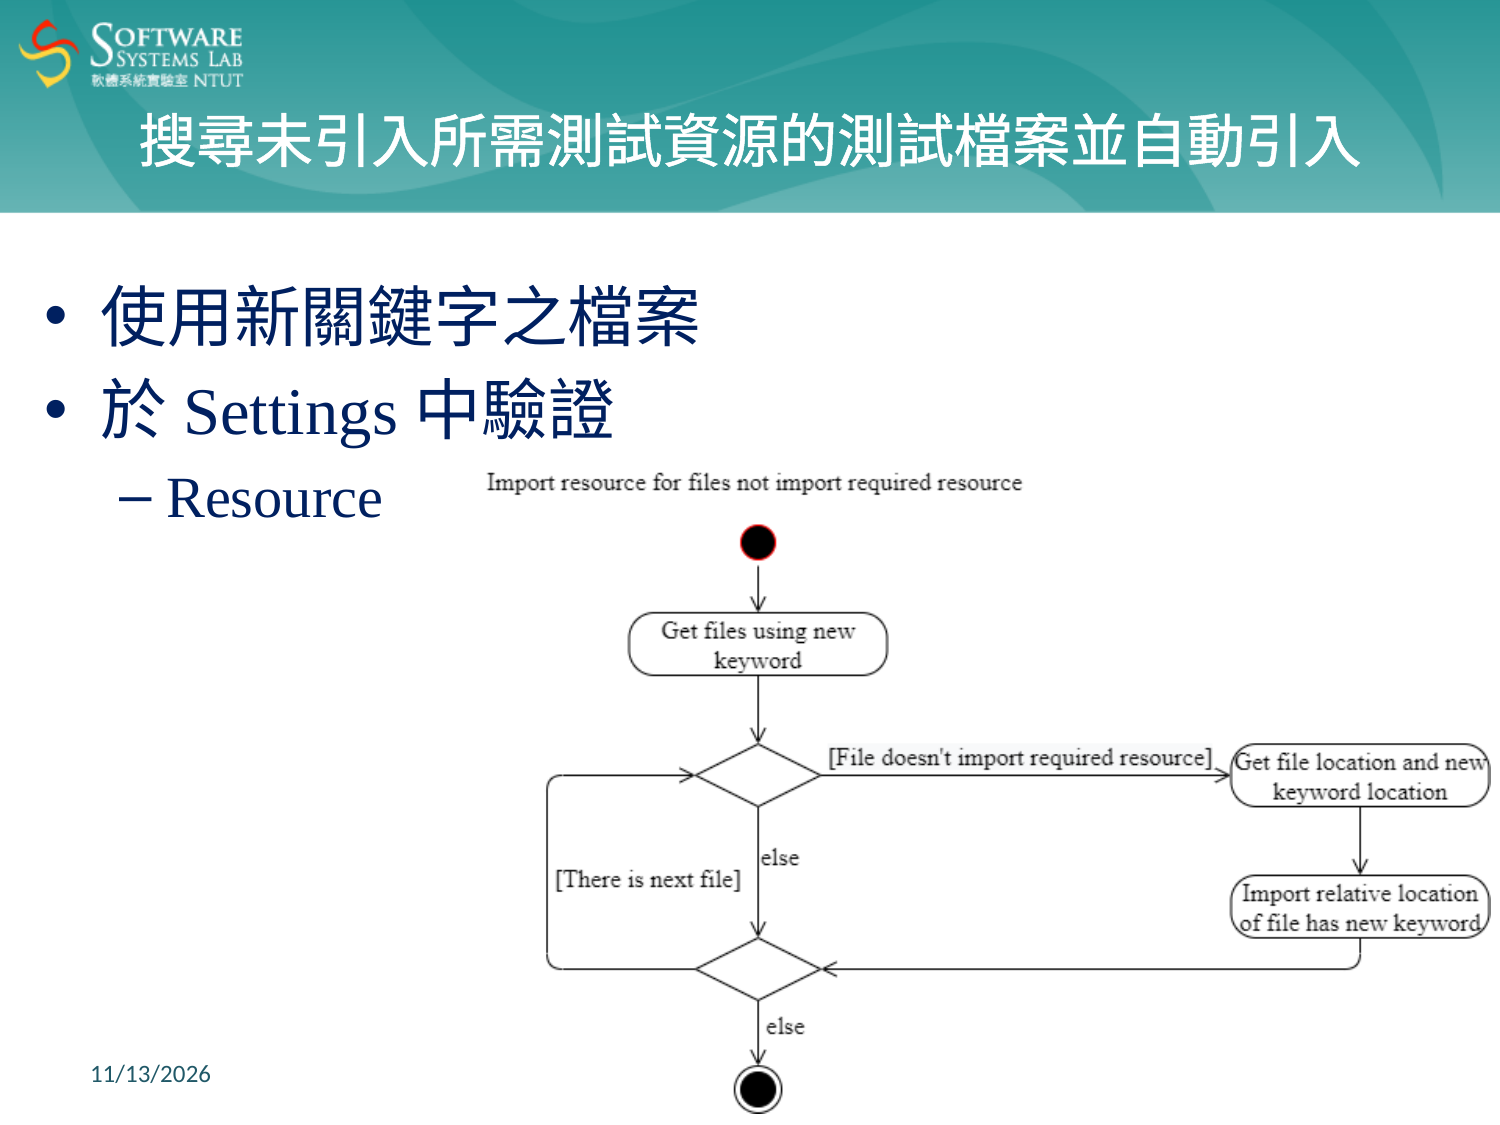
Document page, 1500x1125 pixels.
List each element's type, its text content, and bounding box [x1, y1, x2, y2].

picture [0, 0, 1500, 1125]
list 使用新關鍵字之檔案 於Settings中驗證 Resource [29, 267, 729, 1010]
title 搜尋未引入所需測試資源的測試檔案並自動引入 [74, 44, 1426, 233]
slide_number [75, 1042, 425, 1103]
